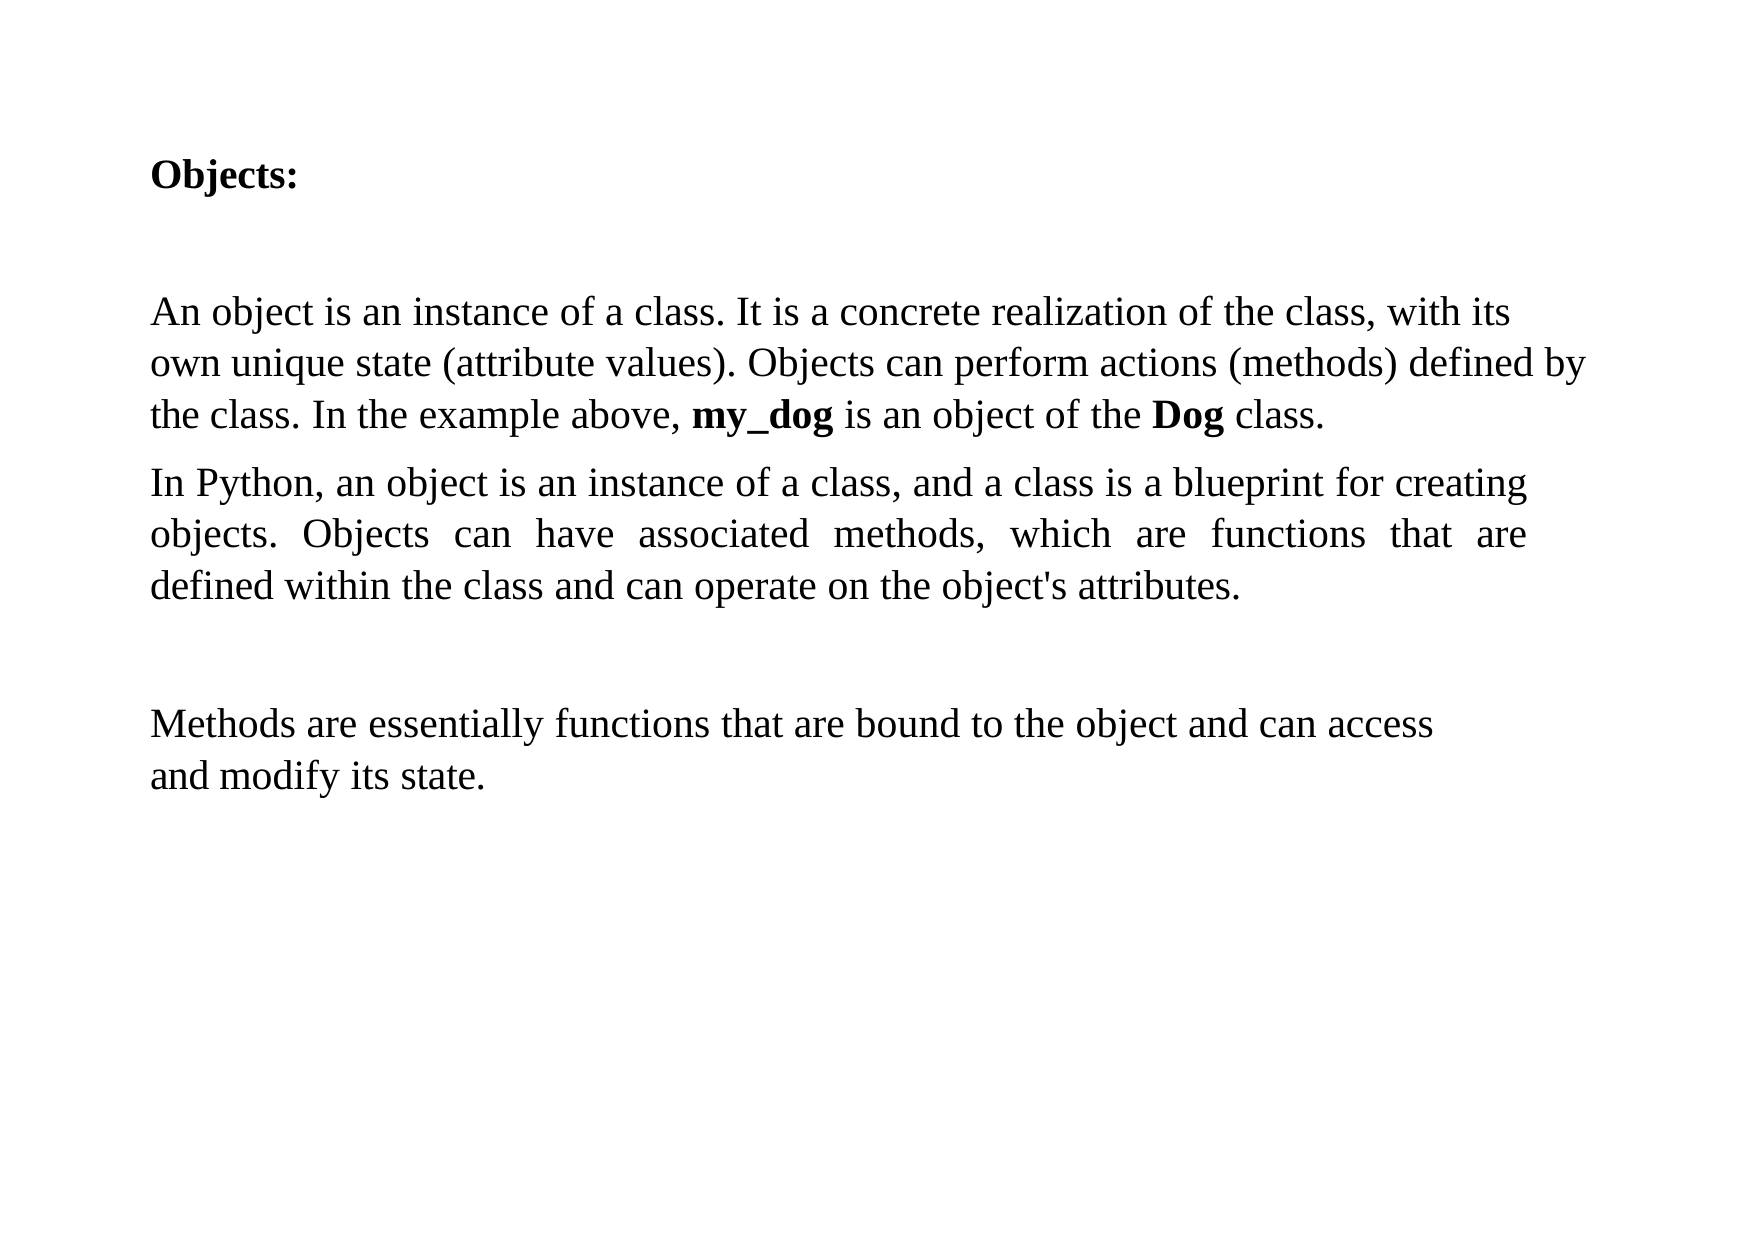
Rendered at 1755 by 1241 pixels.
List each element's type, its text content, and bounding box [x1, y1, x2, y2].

title Objects: [147, 145, 1180, 281]
text_box An object is an instance of a class. It is a concrete realization of the class, with its own unique state (attribute values). Objects can perform actions (methods) defined by the class. In the example above, my_dog is an object of the Dog class. In Python, an object is an instance of a class, and a class is a blueprint for creating objects. Objects can have associated methods, which are functions that are defined within the class and can operate on the object's attributes. Methods are essentially functions that are bound to the object and can access and modify its state. [147, 281, 1592, 887]
